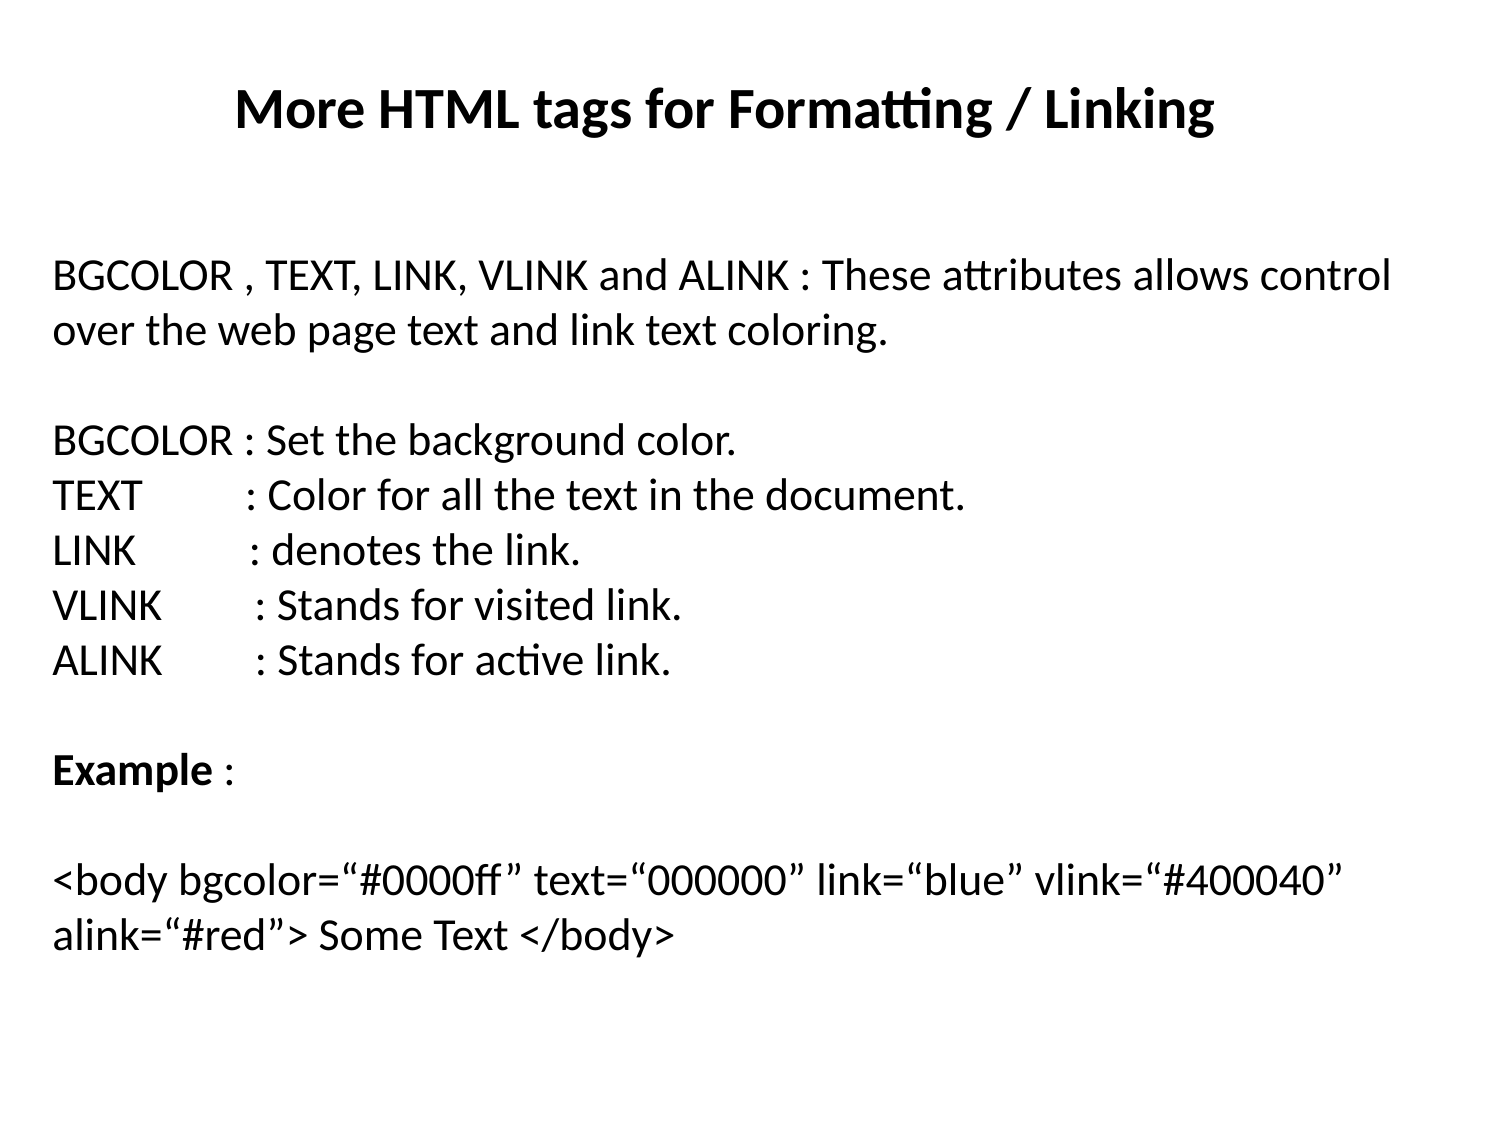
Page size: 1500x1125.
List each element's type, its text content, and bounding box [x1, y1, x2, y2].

text_box BGCOLOR , TEXT, LINK, VLINK and ALINK : These attributes allows control over the web page text and link text coloring. BGCOLOR : Set the background color. TEXT : Color for all the text in the document. LINK : denotes the link. VLINK : Stands for visited link. ALINK : Stands for active link. Example : <body bgcolor=“#0000ff” text=“000000” link=“blue” vlink=“#400040” alink=“#red”> Some Text </body> [37, 237, 1450, 967]
text_box More HTML tags for Formatting / Linking [37, 62, 1413, 148]
